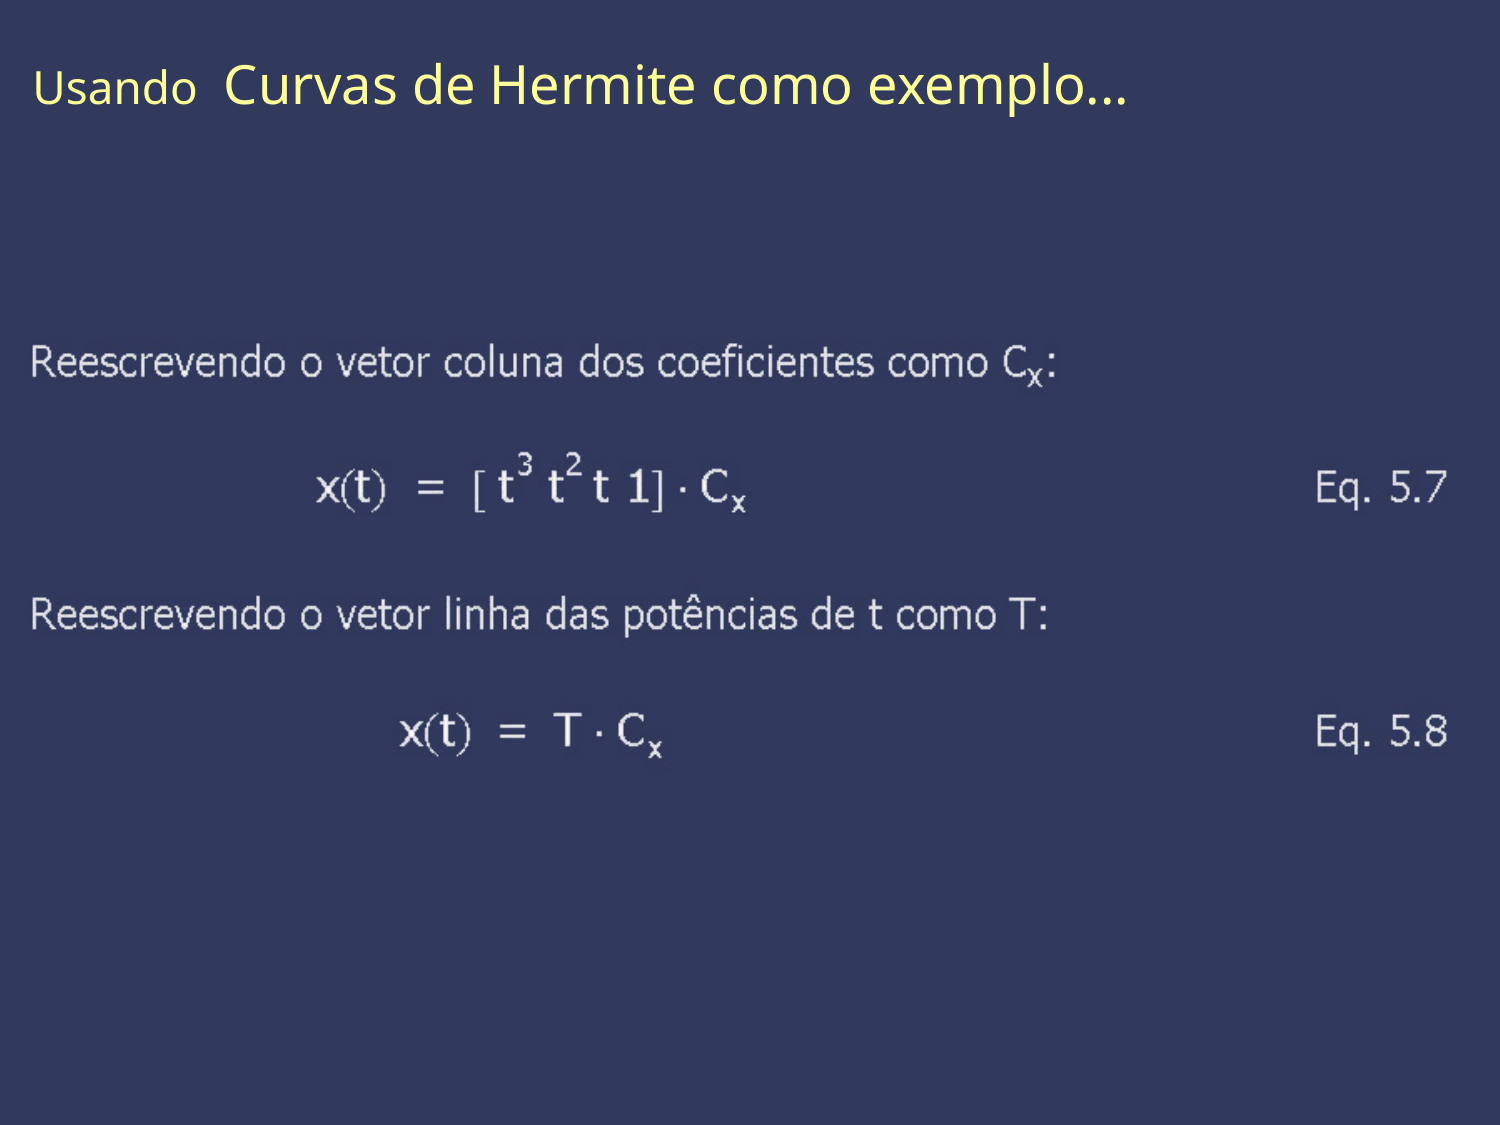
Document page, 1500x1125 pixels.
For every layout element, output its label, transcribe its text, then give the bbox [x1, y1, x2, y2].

text_box Usando Curvas de Hermite como exemplo... [17, 42, 1418, 143]
picture [0, 302, 1500, 882]
